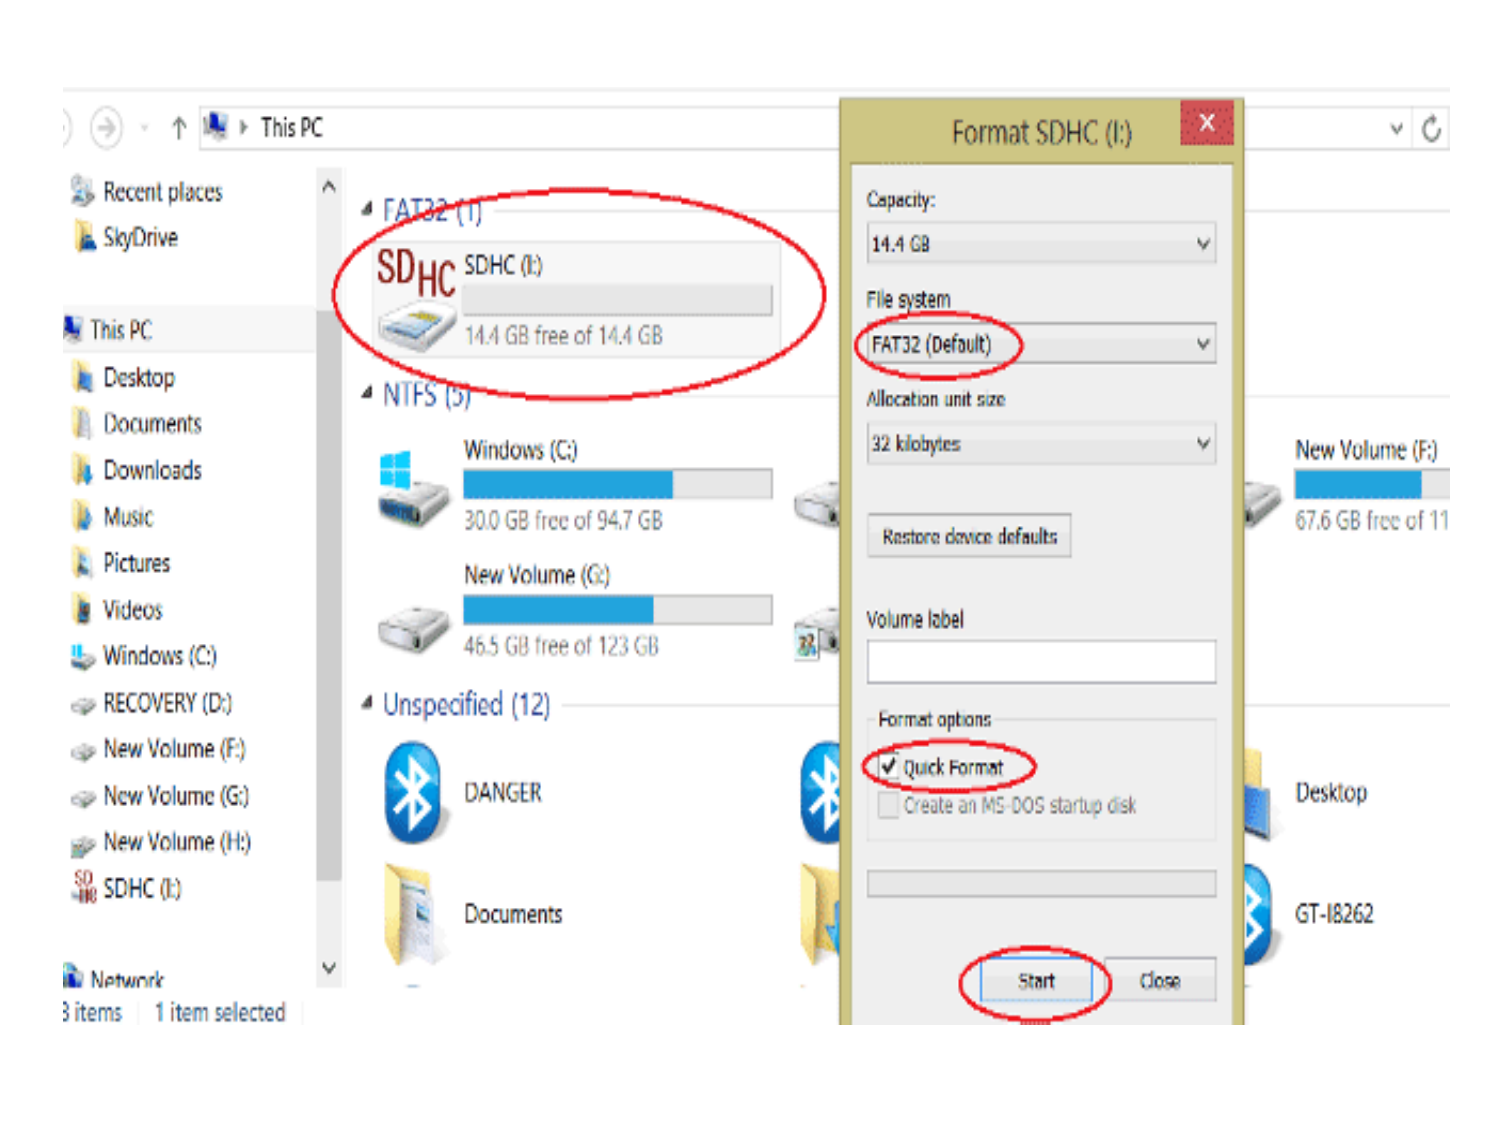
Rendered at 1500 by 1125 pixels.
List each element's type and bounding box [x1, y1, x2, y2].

picture [63, 87, 1451, 1026]
